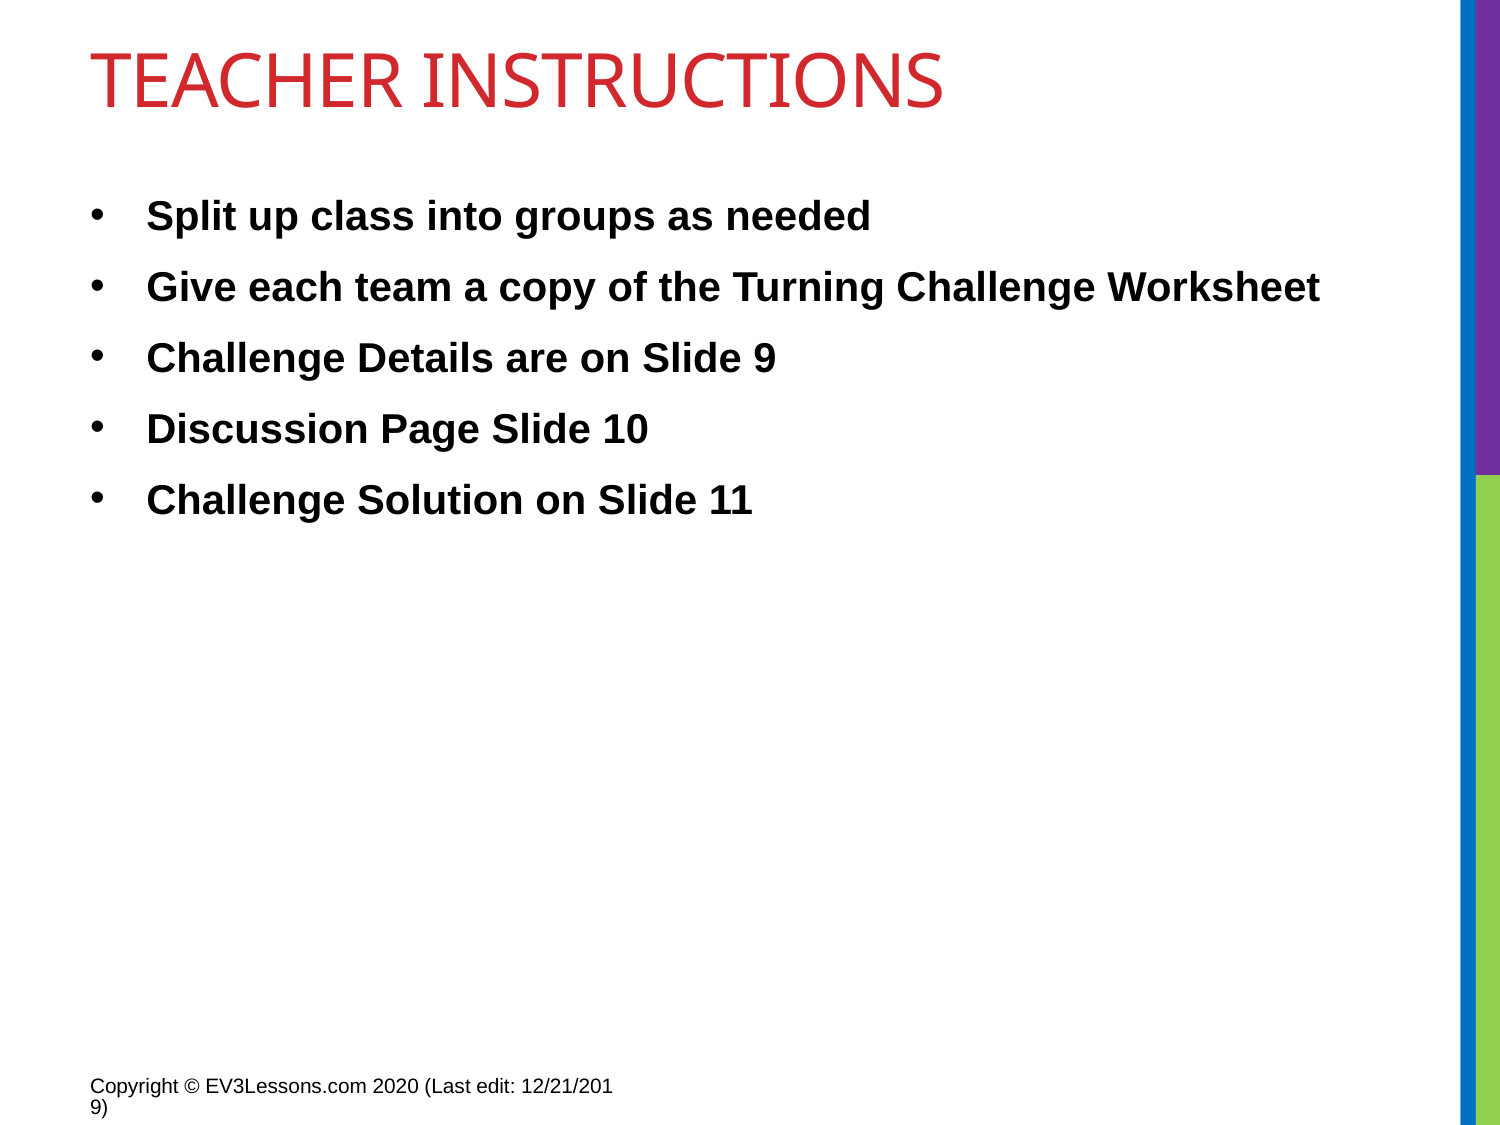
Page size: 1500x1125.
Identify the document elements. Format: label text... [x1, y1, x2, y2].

list Split up class into groups as needed Give each team a copy of the Turning Challenge Worksheet Challenge Details are on Slide 9 Discussion Page Slide 10 Challenge Solution on Slide 11 [75, 181, 1428, 899]
footer Copyright © EV3Lessons.com 2020 (Last edit: 12/21/2019) [75, 1065, 638, 1112]
title TEACHER INSTRUCTIONS [75, 25, 1428, 181]
